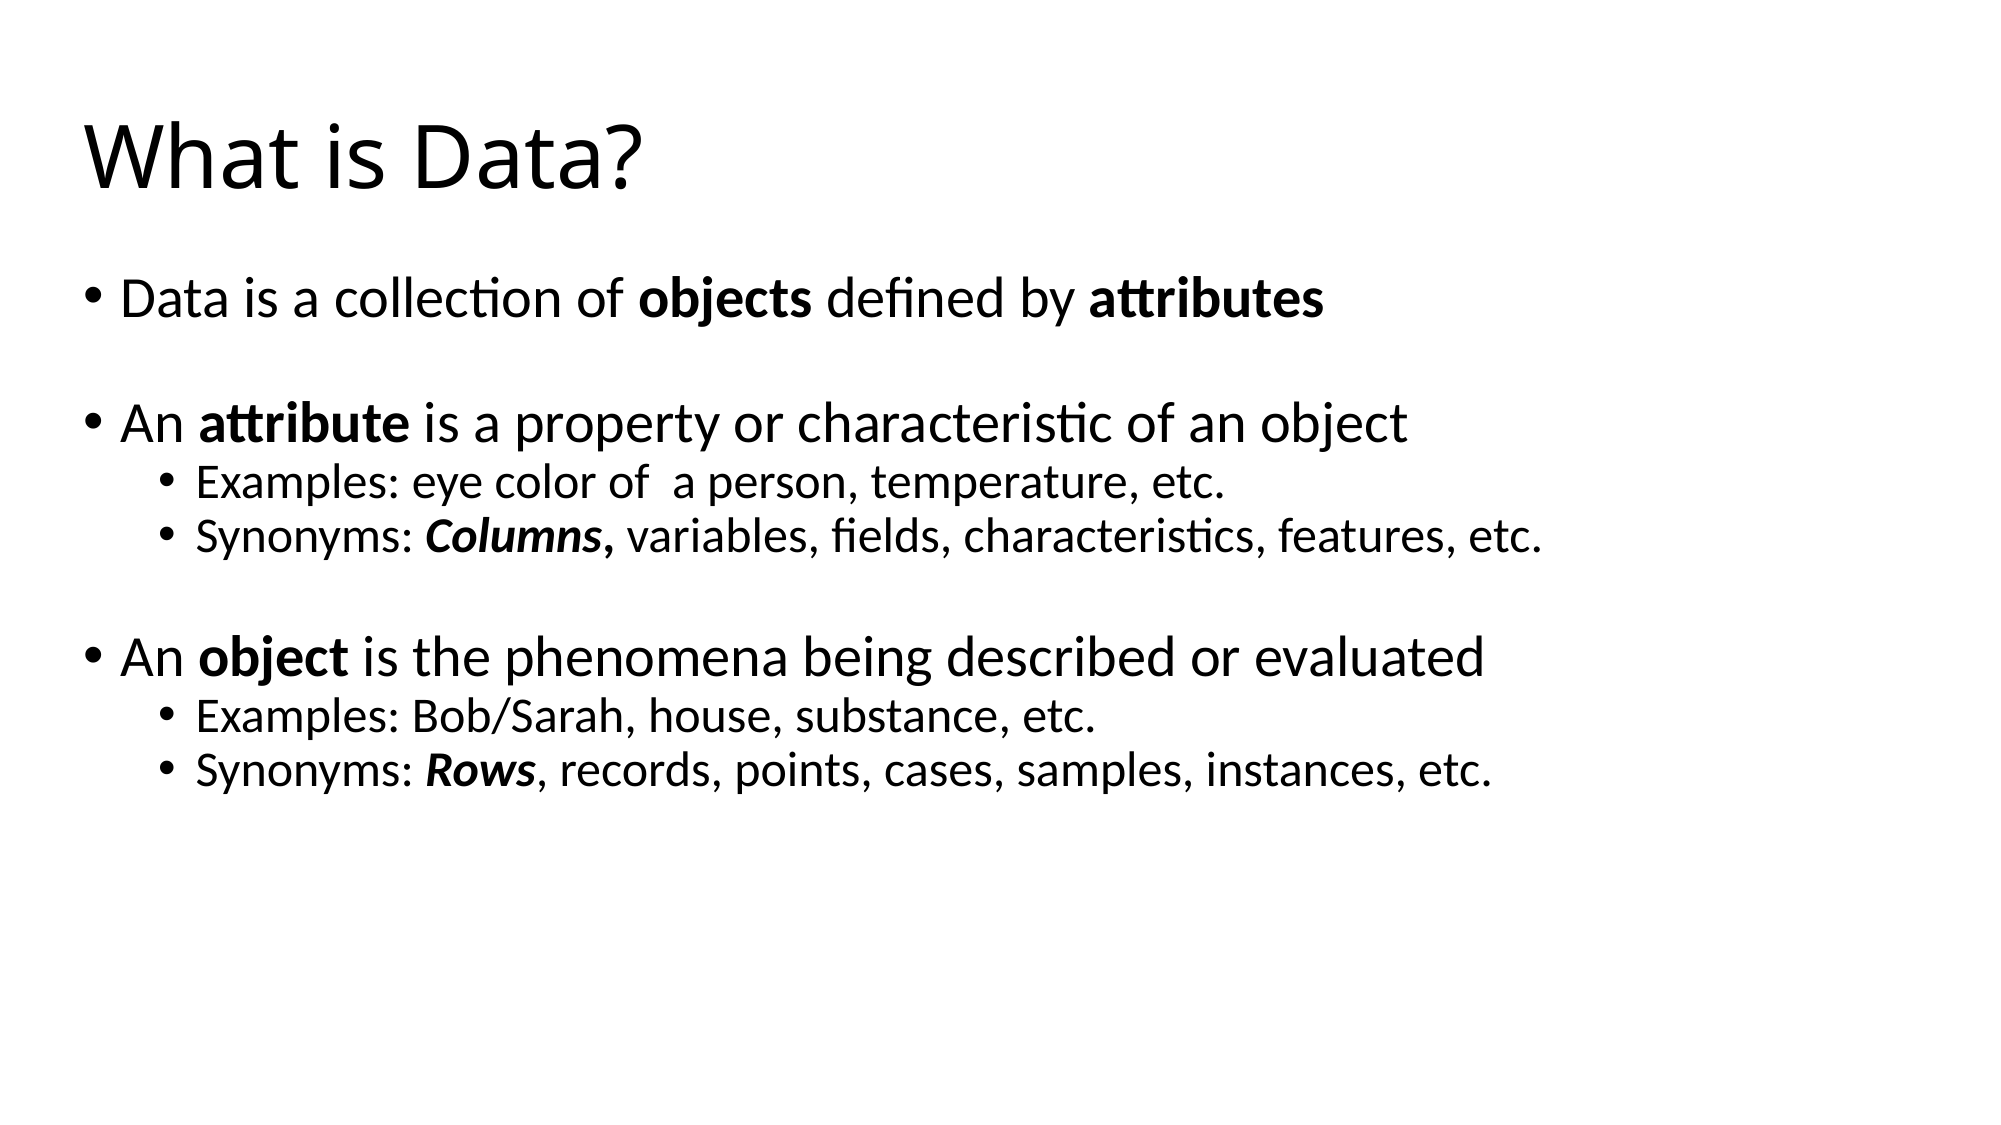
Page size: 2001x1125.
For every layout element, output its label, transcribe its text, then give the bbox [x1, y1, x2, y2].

title What is Data? [68, 97, 1932, 223]
list Data is a collection of objects defined by attributes An attribute is a property or characteristic of an object Examples: eye color of a person, temperature, etc. Synonyms: Columns, variables, fields, characteristics, features, etc. An object is the phenomena being described or evaluated Examples: Bob/Sarah, house, substance, etc. Synonyms: Rows, records, points, cases, samples, instances, etc. [68, 252, 1886, 1000]
